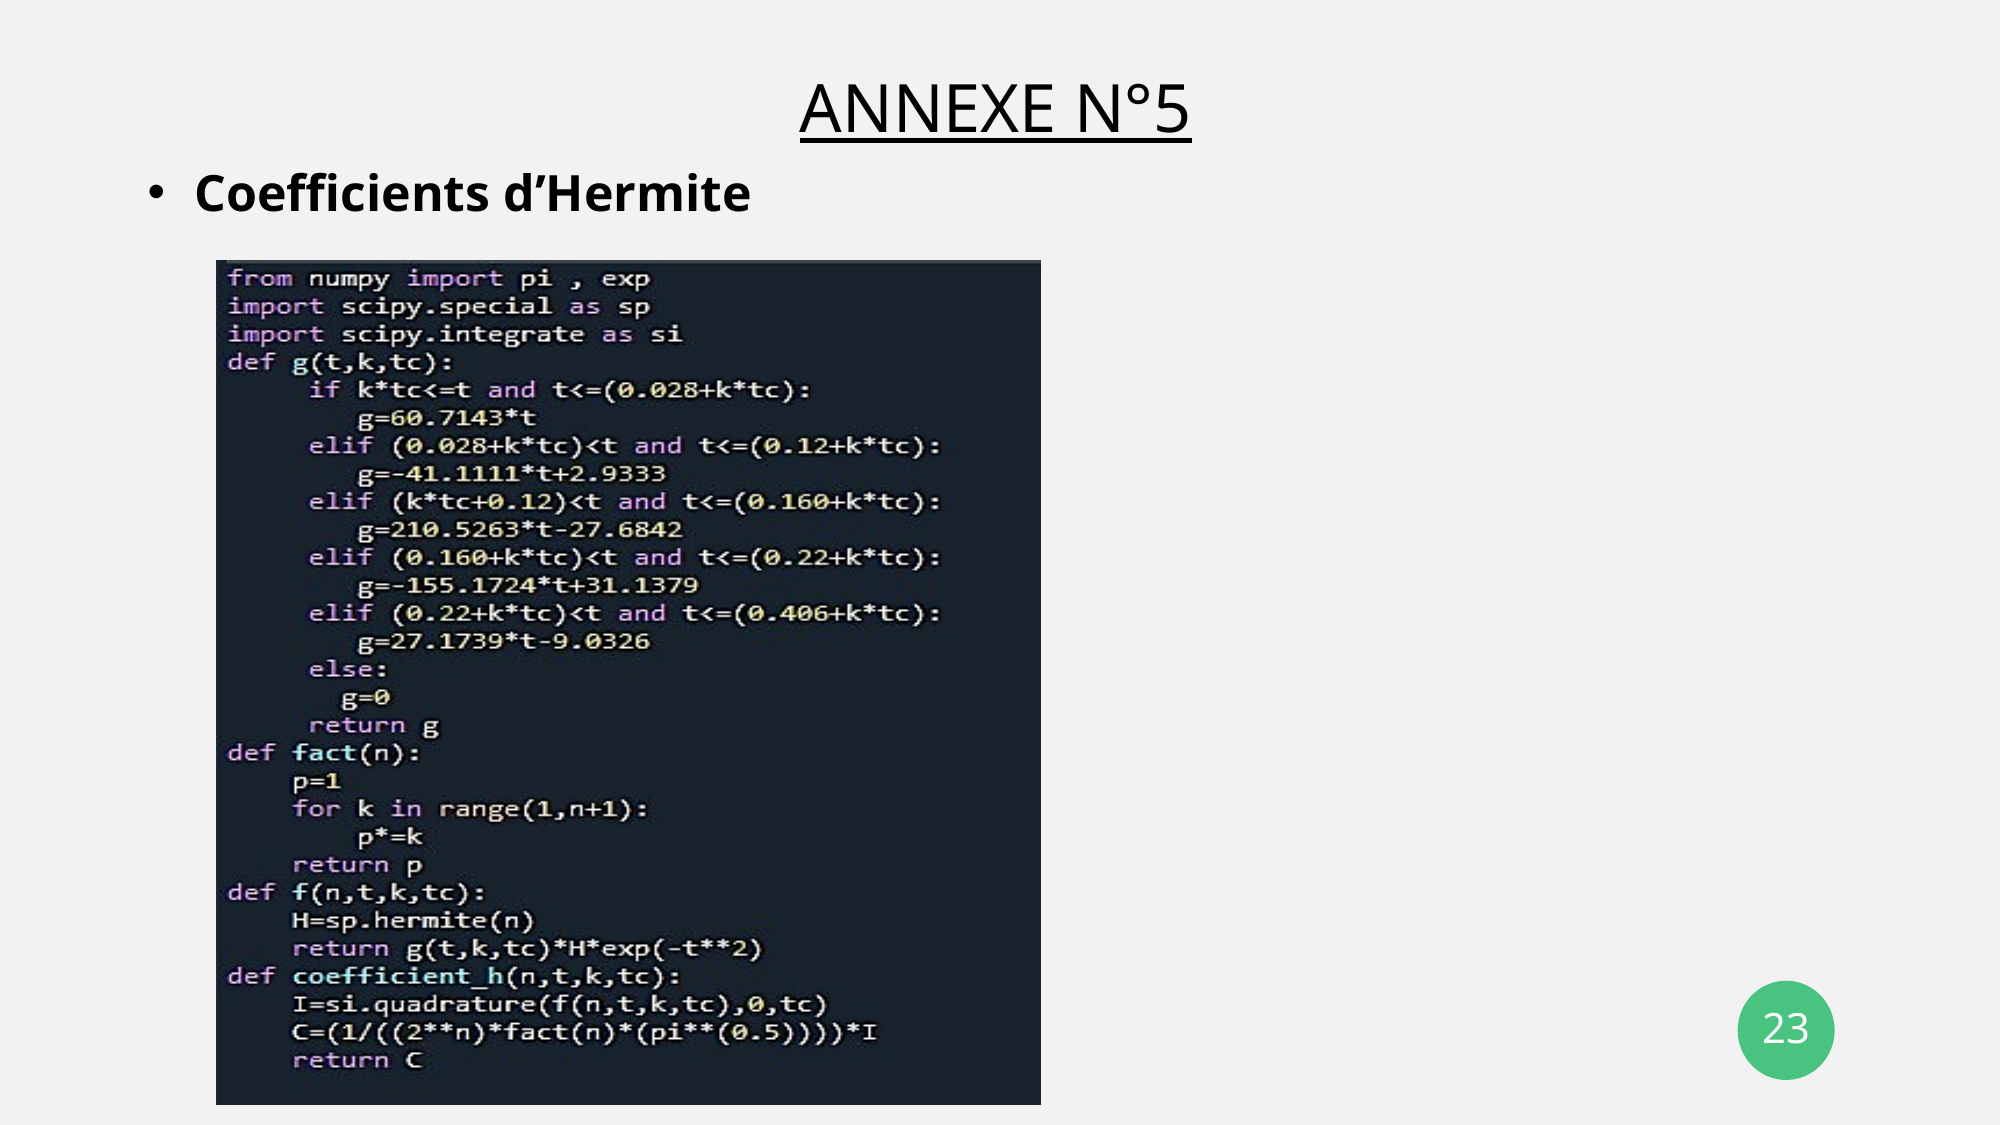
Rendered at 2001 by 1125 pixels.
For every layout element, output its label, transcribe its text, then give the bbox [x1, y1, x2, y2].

slide_number 23 [1737, 980, 1835, 1080]
picture [216, 260, 1041, 1106]
text_box ANNEXE N°5 [785, 58, 1536, 154]
text_box Coefficients d’Hermite [132, 154, 906, 230]
